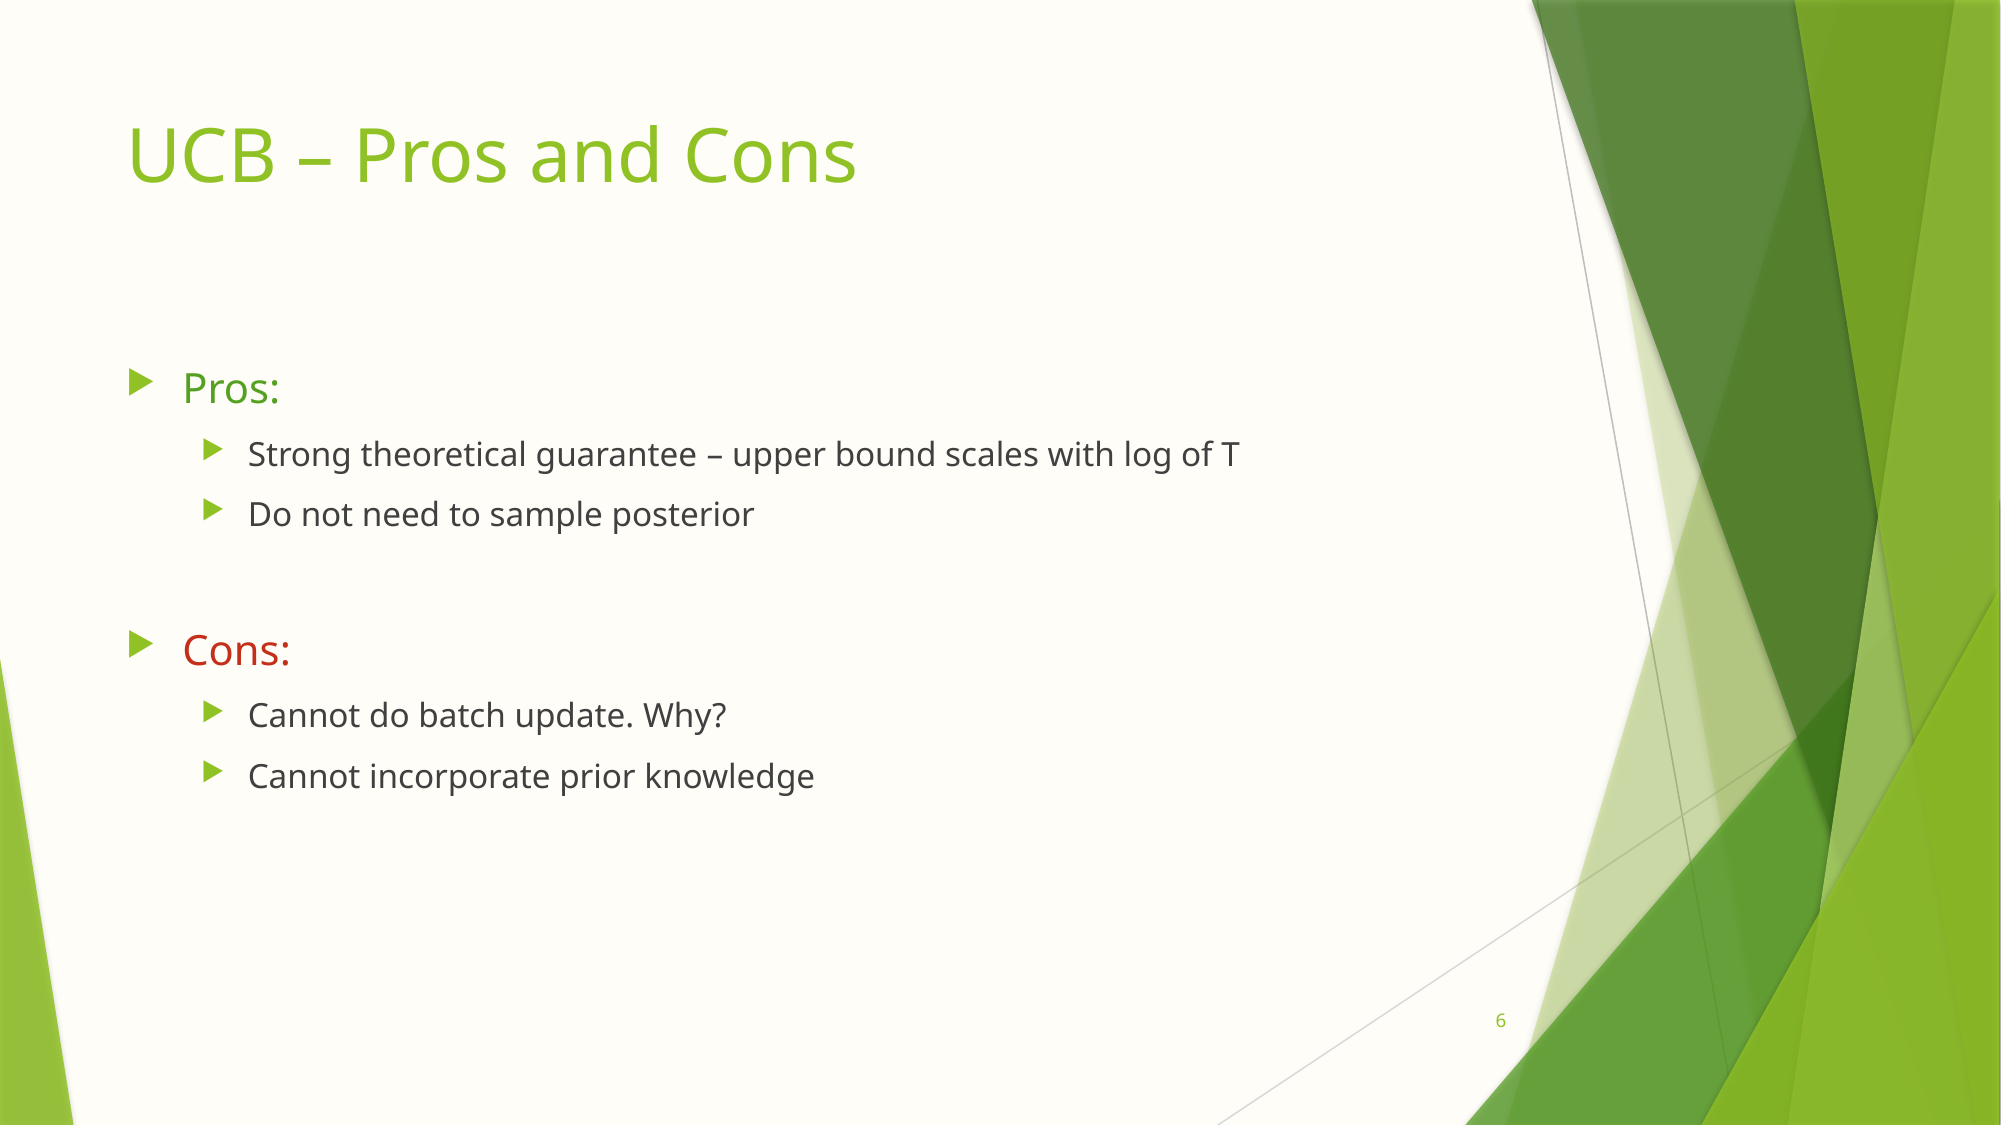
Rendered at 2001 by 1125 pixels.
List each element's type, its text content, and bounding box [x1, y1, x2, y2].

list Pros: Strong theoretical guarantee – upper bound scales with log of T Do not need to sample posterior Cons: Cannot do batch update. Why? Cannot incorporate prior knowledge [111, 354, 1522, 992]
slide_number 6 [1409, 991, 1522, 1051]
title UCB – Pros and Cons [111, 99, 1522, 317]
